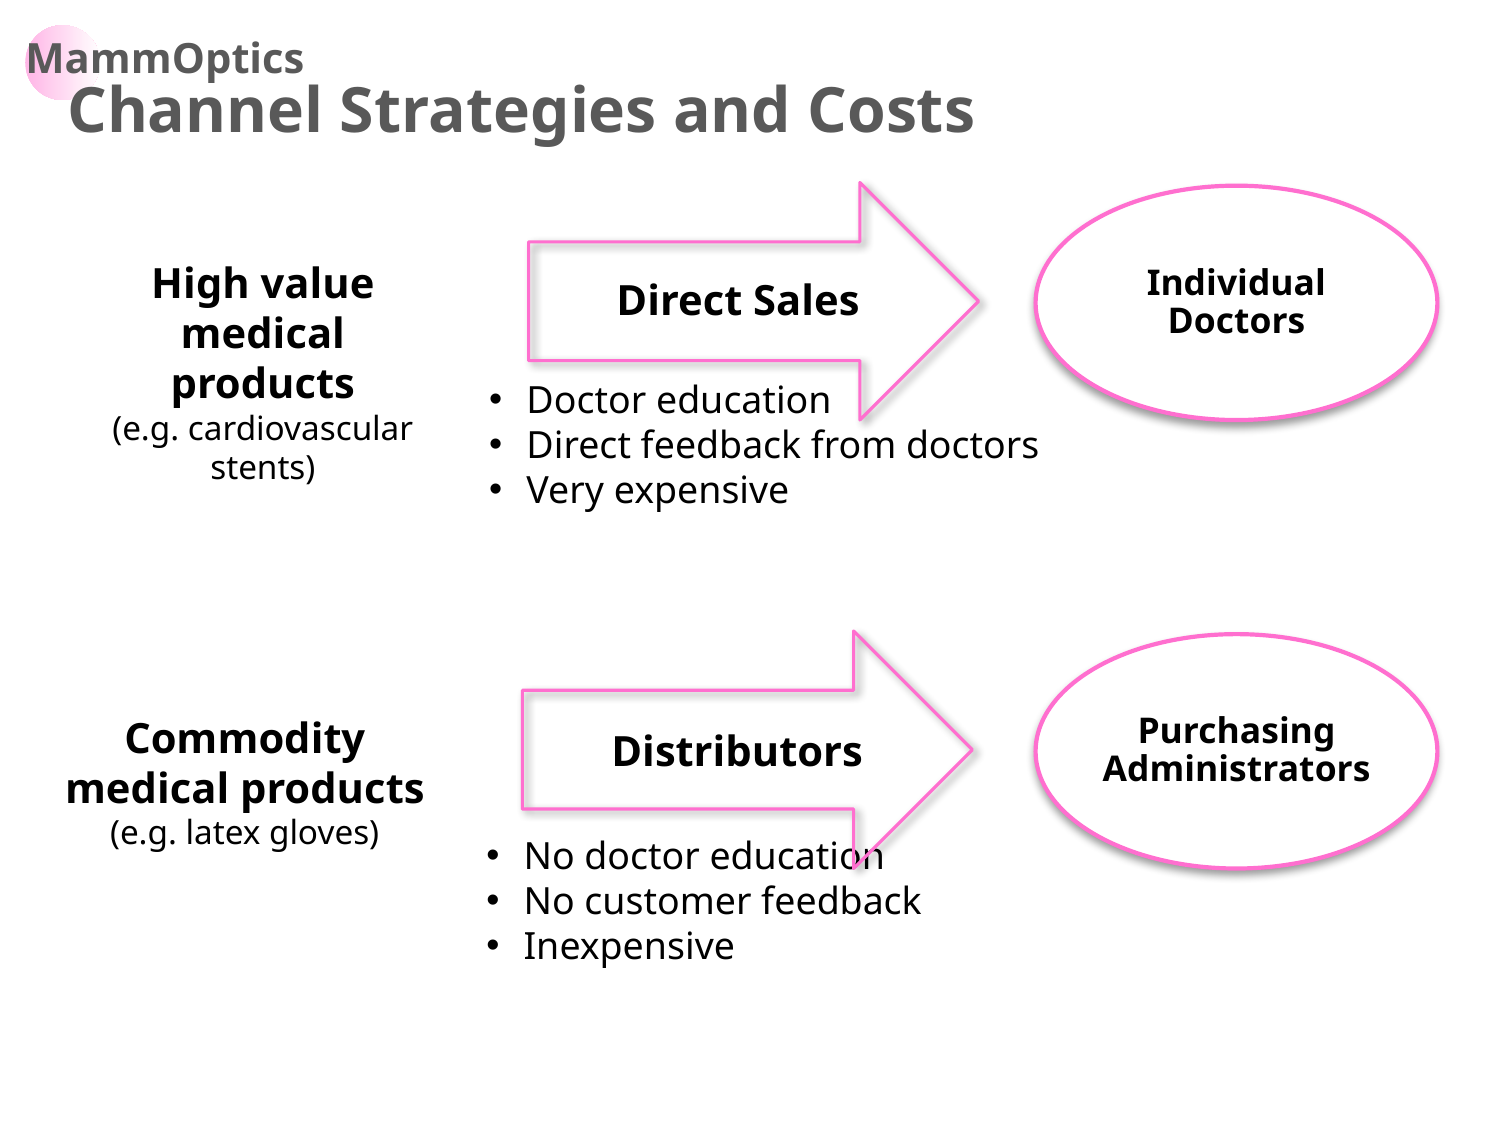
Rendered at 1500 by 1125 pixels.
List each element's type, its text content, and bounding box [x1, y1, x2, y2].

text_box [1035, 633, 1438, 869]
text_box High value medical products (e.g. cardiovascular stents) [68, 249, 458, 494]
text_box [36, 90, 52, 100]
text_box [528, 182, 944, 266]
text_box [528, 332, 948, 421]
text_box Direct Sales [497, 266, 979, 332]
text_box Channel Strategies and Costs [52, 62, 991, 153]
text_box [1035, 185, 1438, 421]
text_box Commodity medical products (e.g. latex gloves) [39, 704, 450, 859]
text_box [522, 630, 973, 869]
text_box MammOptics [10, 24, 320, 90]
text_box Doctor education Direct feedback from doctors Very expensive [474, 368, 1178, 518]
text_box Distributors [577, 716, 897, 782]
text_box No doctor education No customer feedback Inexpensive [471, 824, 1011, 1020]
